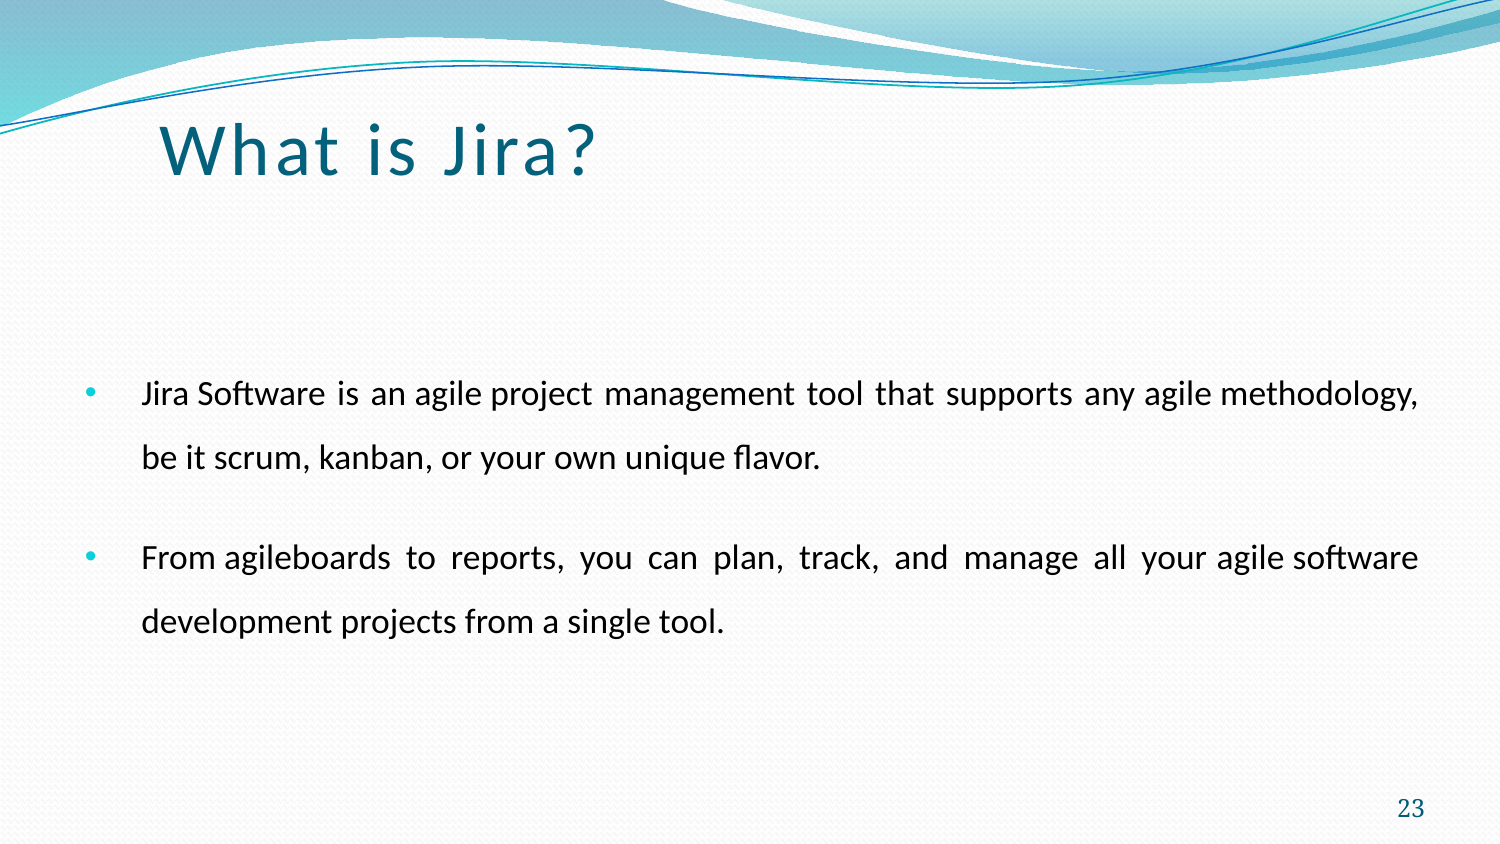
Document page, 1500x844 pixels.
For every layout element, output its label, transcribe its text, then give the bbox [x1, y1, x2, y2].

slide_number 23 [1299, 782, 1425, 827]
list Jira Software is an agile project management tool that supports any agile methodology, be it scrum, kanban, or your own unique flavor. From agileboards to reports, you can plan, track, and manage all your agile software development projects from a single tool. [70, 224, 1434, 766]
title What is Jira? [159, 39, 1394, 224]
